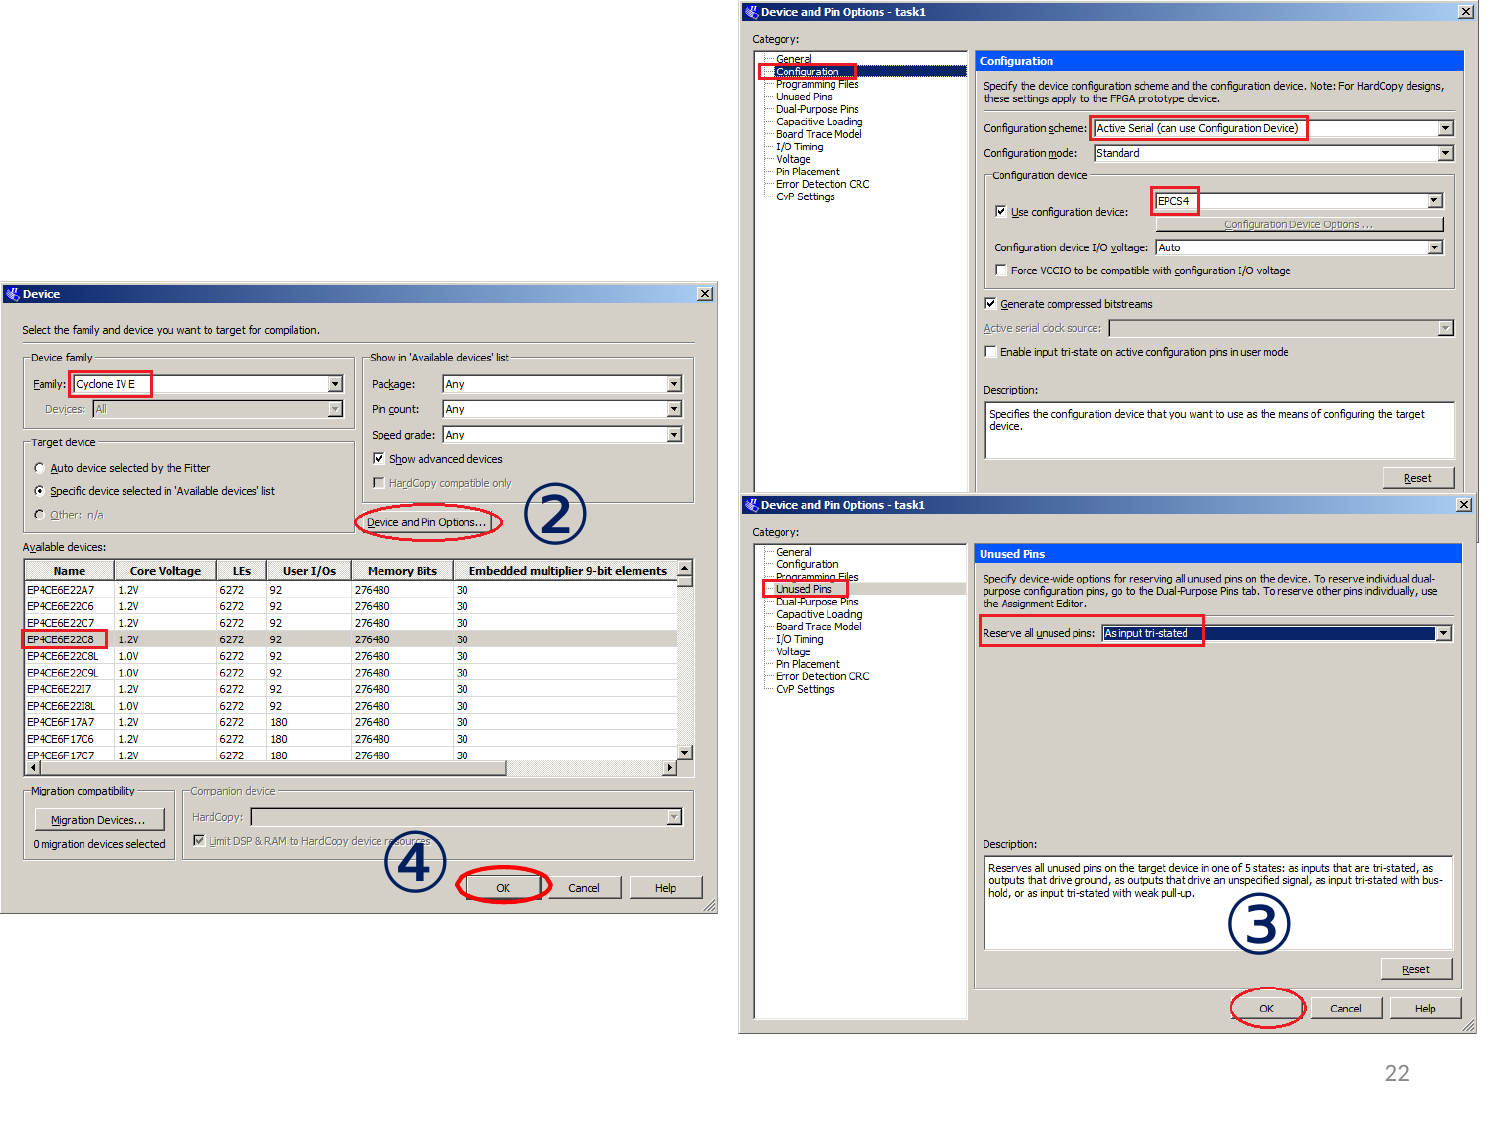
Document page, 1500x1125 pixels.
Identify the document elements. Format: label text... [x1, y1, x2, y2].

text_box [0, 281, 718, 914]
text_box [738, 0, 1479, 543]
text_box ② ④ [376, 458, 605, 909]
text_box [738, 492, 1477, 1034]
text_box ③ [1220, 869, 1308, 971]
slide_number 22 [1378, 1060, 1417, 1125]
